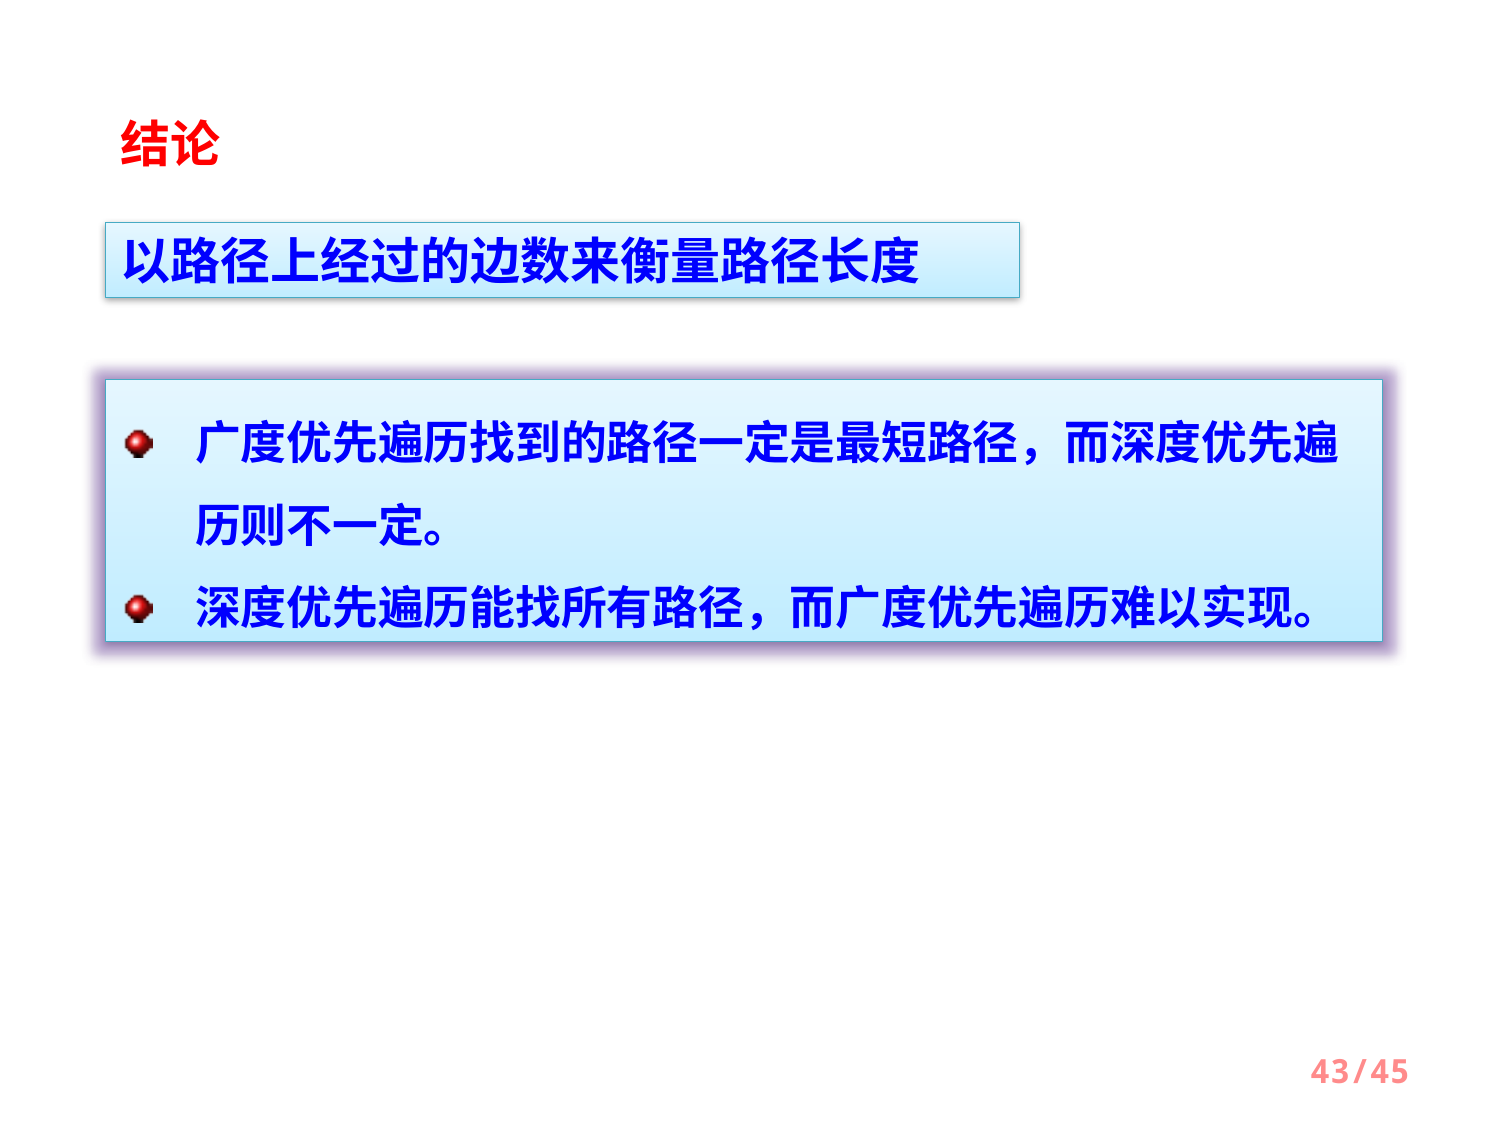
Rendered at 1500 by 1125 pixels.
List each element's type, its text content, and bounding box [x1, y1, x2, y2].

picture [120, 425, 153, 458]
picture [120, 590, 153, 623]
text_box 以路径上经过的边数来衡量路径长度 [105, 222, 1020, 298]
text_box 广度优先遍历找到的路径一定是最短路径，而深度优先遍历则不一定。 深度优先遍历能找所有路径，而广度优先遍历难以实现。 [105, 379, 1383, 642]
slide_number 43/45 [1074, 1042, 1425, 1103]
text_box 结论 [70, 105, 270, 181]
